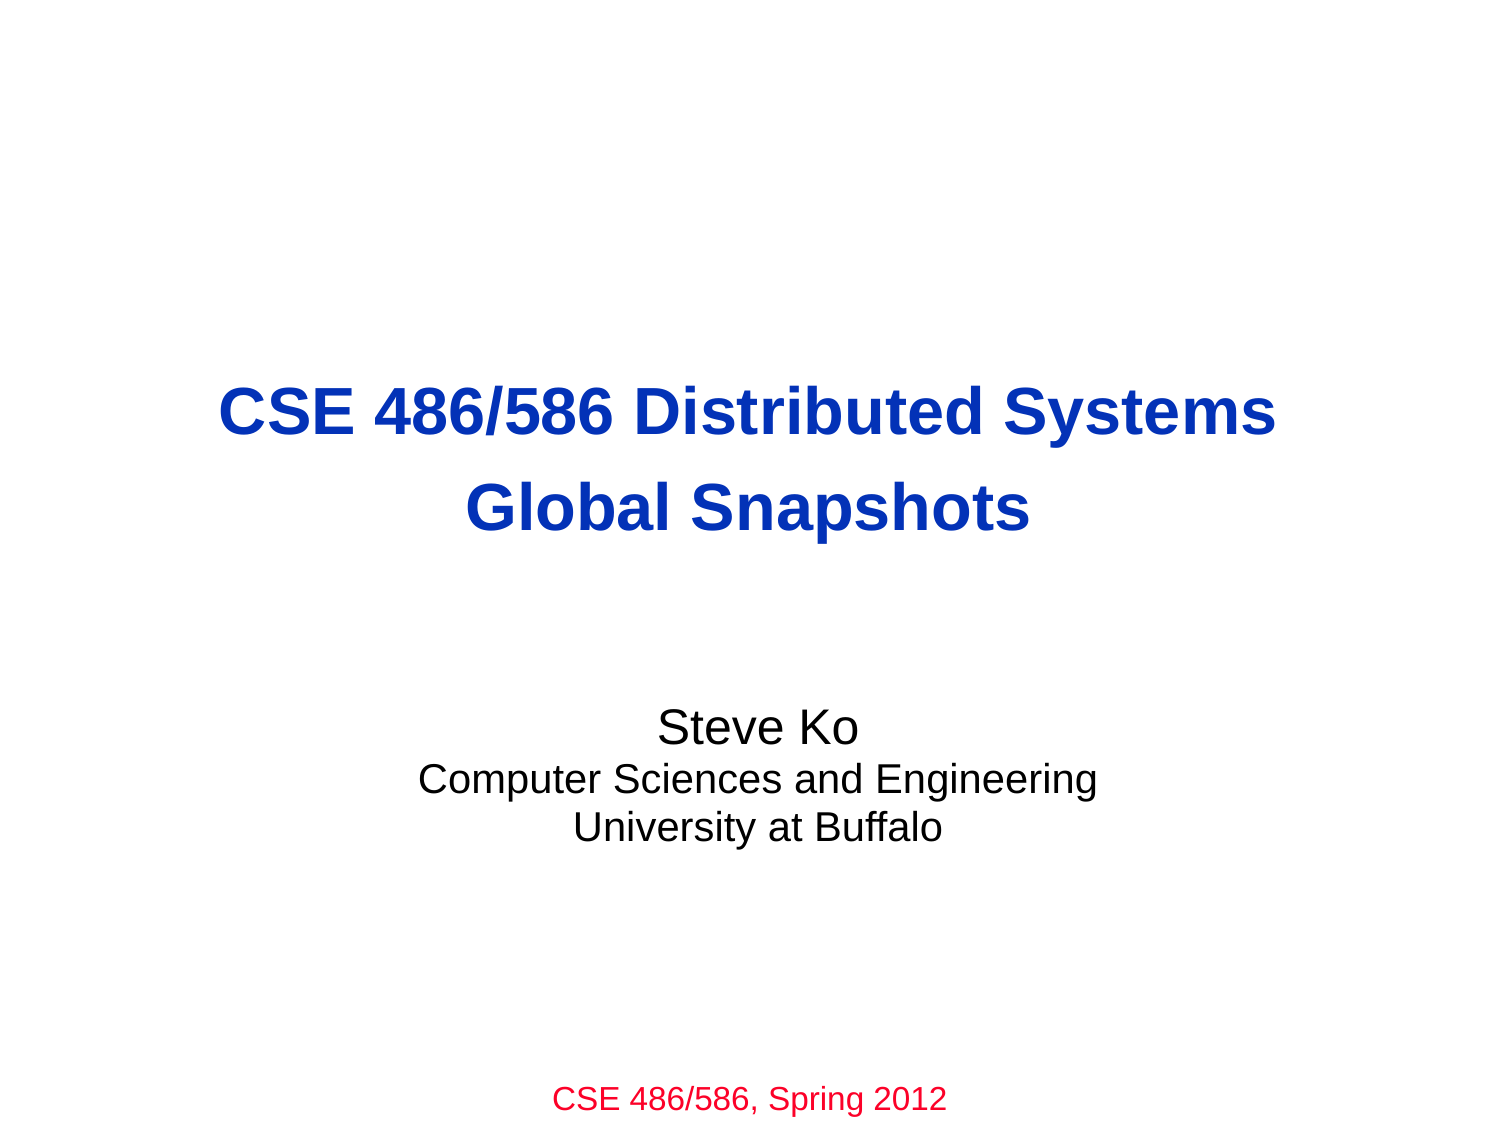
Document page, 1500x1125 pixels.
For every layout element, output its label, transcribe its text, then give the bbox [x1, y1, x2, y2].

title CSE 486/586 Distributed Systems Global Snapshots [23, 311, 1474, 586]
subtitle Steve Ko Computer Sciences and Engineering University at Buffalo [191, 703, 1325, 917]
